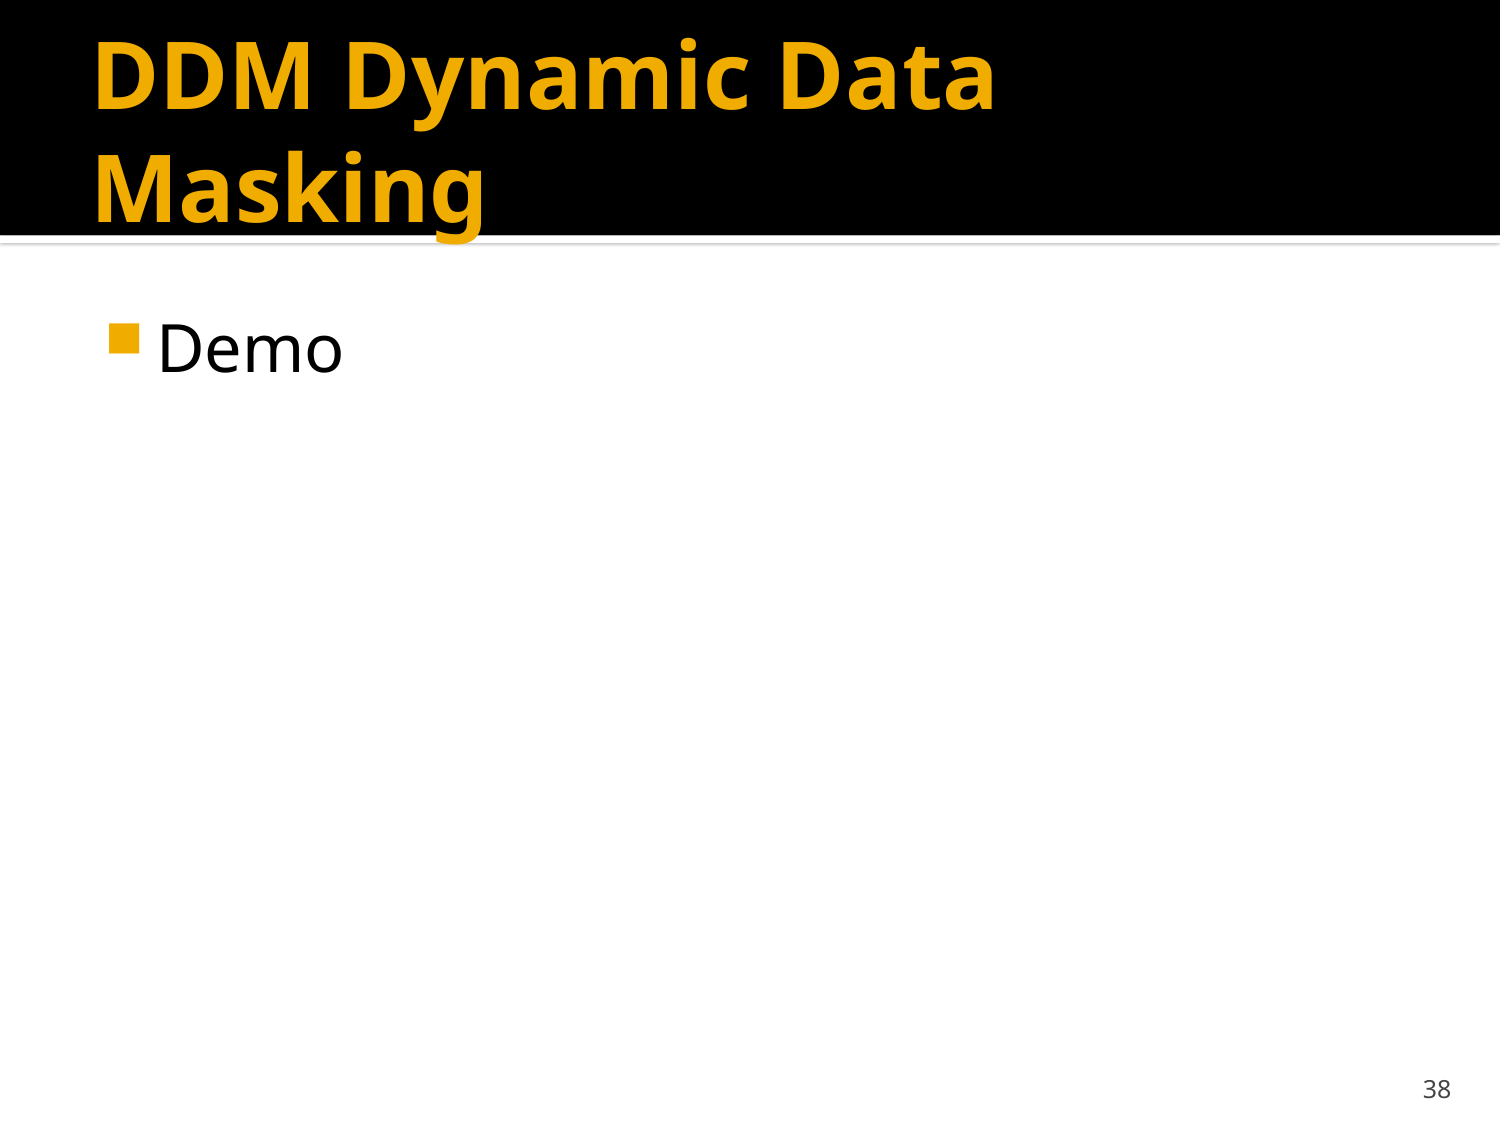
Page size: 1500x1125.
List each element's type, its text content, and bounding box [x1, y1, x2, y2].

list Demo [75, 291, 1425, 1050]
title DDM Dynamic Data Masking [75, 25, 1425, 231]
slide_number 38 [1345, 1062, 1467, 1108]
